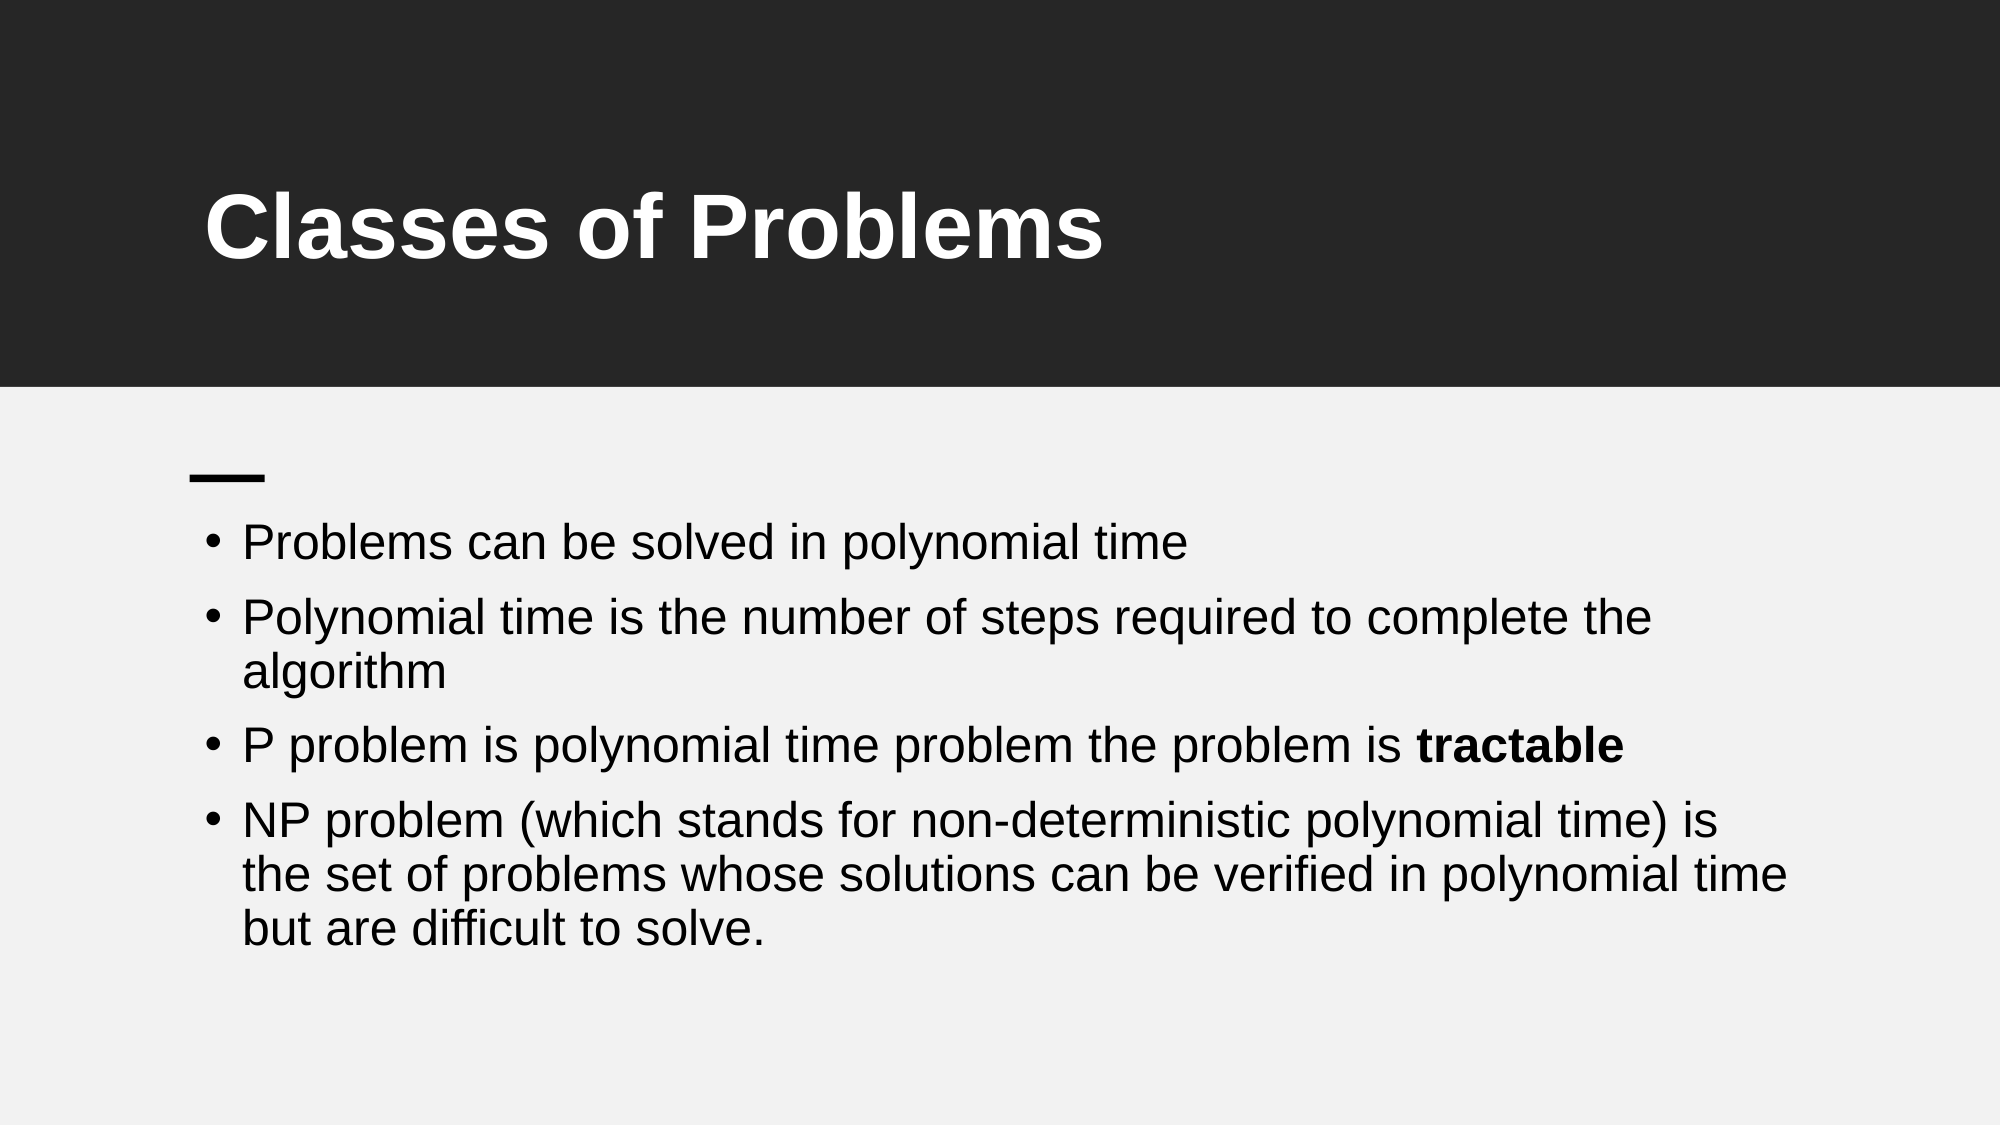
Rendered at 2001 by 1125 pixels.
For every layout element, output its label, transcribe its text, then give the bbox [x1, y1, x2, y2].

text_box [0, 0, 2000, 386]
list Problems can be solved in polynomial time Polynomial time is the number of steps required to complete the algorithm P problem is polynomial time problem the problem is tractable NP problem (which stands for non-deterministic polynomial time) is the set of problems whose solutions can be verified in polynomial time but are difficult to solve. [189, 508, 1812, 1014]
text_box [189, 474, 266, 483]
text_box [0, 386, 2000, 1125]
title Classes of Problems [189, 104, 1812, 354]
